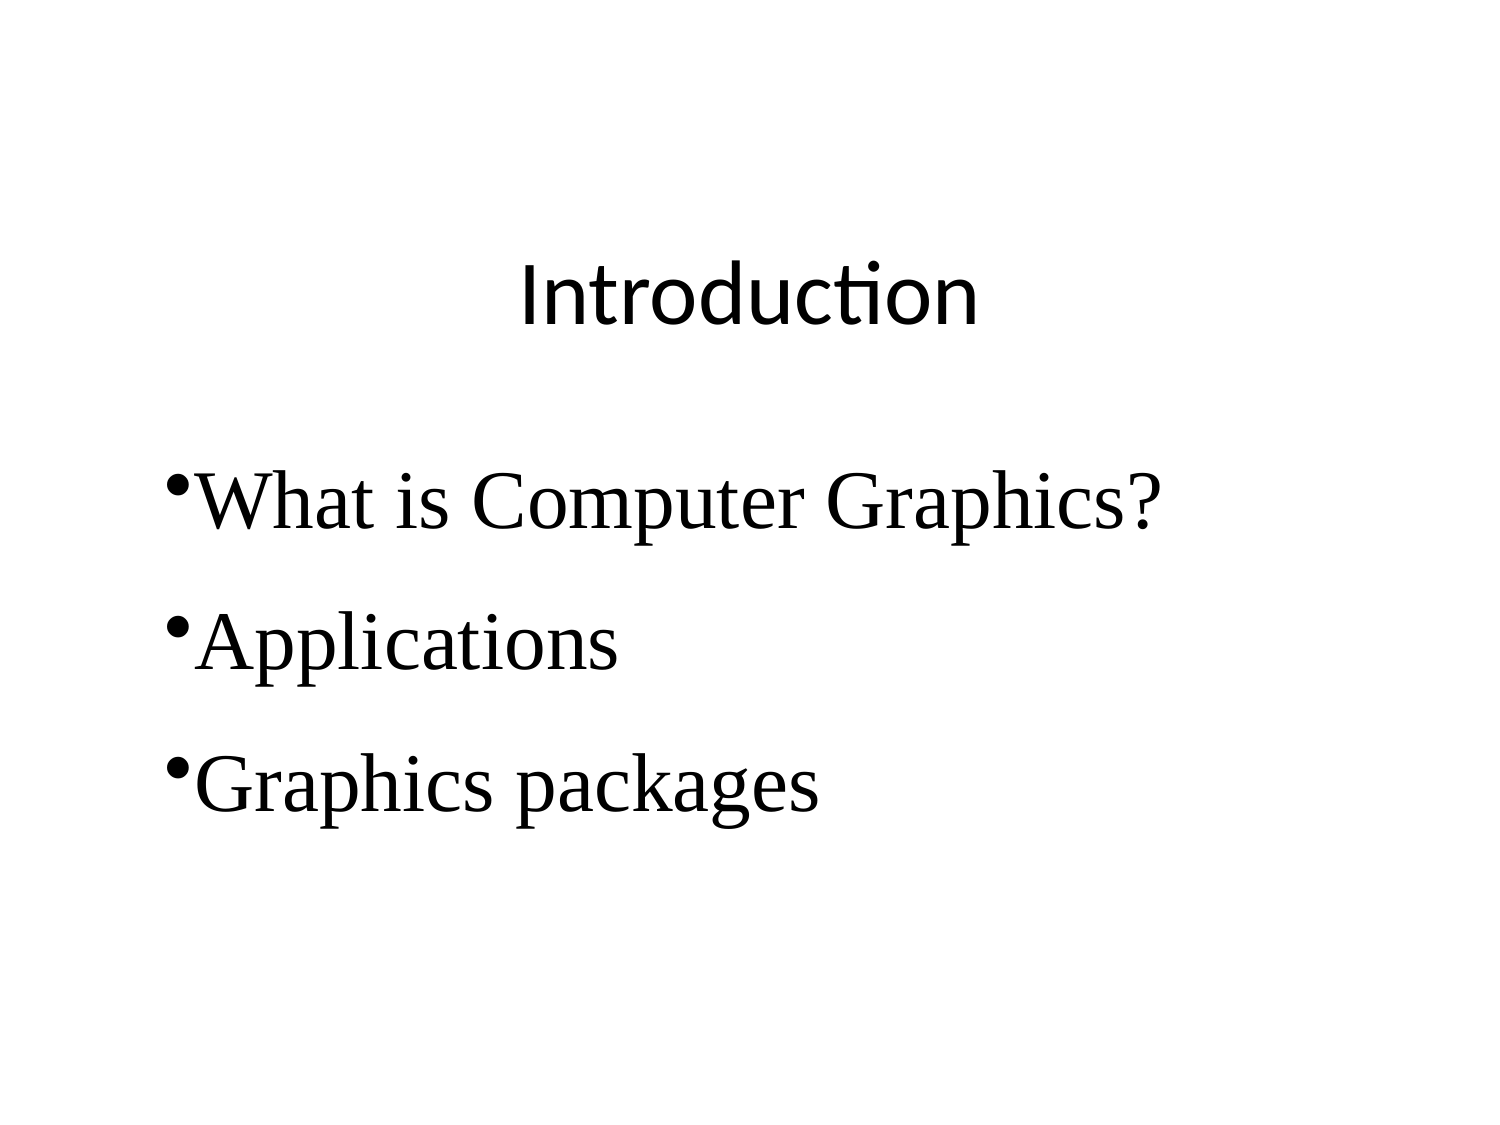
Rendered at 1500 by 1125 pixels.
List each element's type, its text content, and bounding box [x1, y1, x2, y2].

title Introduction [75, 174, 1425, 400]
text_box What is Computer Graphics? Applications Graphics packages [149, 437, 1350, 836]
